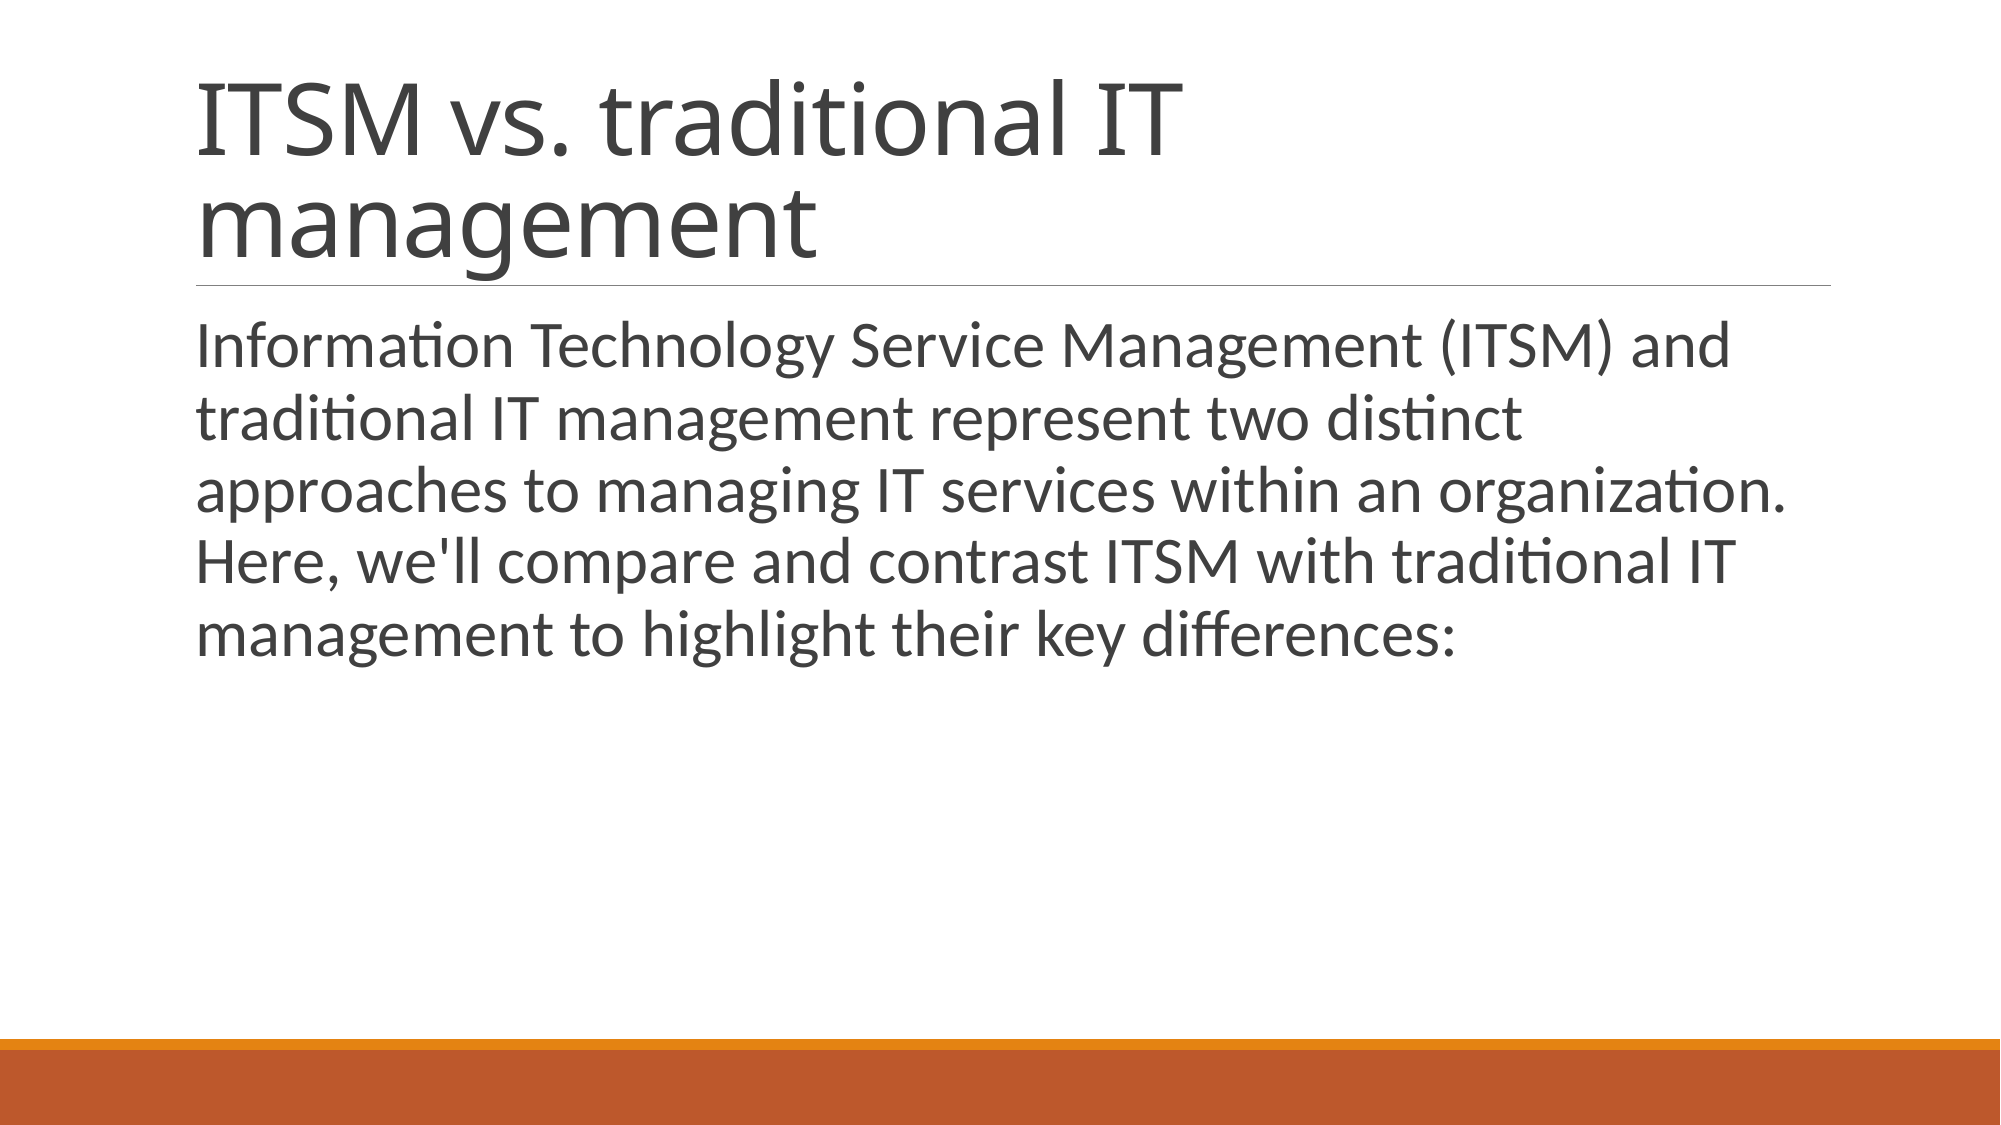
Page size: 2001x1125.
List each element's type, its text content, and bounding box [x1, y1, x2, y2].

list Information Technology Service Management (ITSM) and traditional IT management represent two distinct approaches to managing IT services within an organization. Here, we'll compare and contrast ITSM with traditional IT management to highlight their key differences: [180, 302, 1830, 963]
title ITSM vs. traditional IT management [180, 47, 1830, 285]
